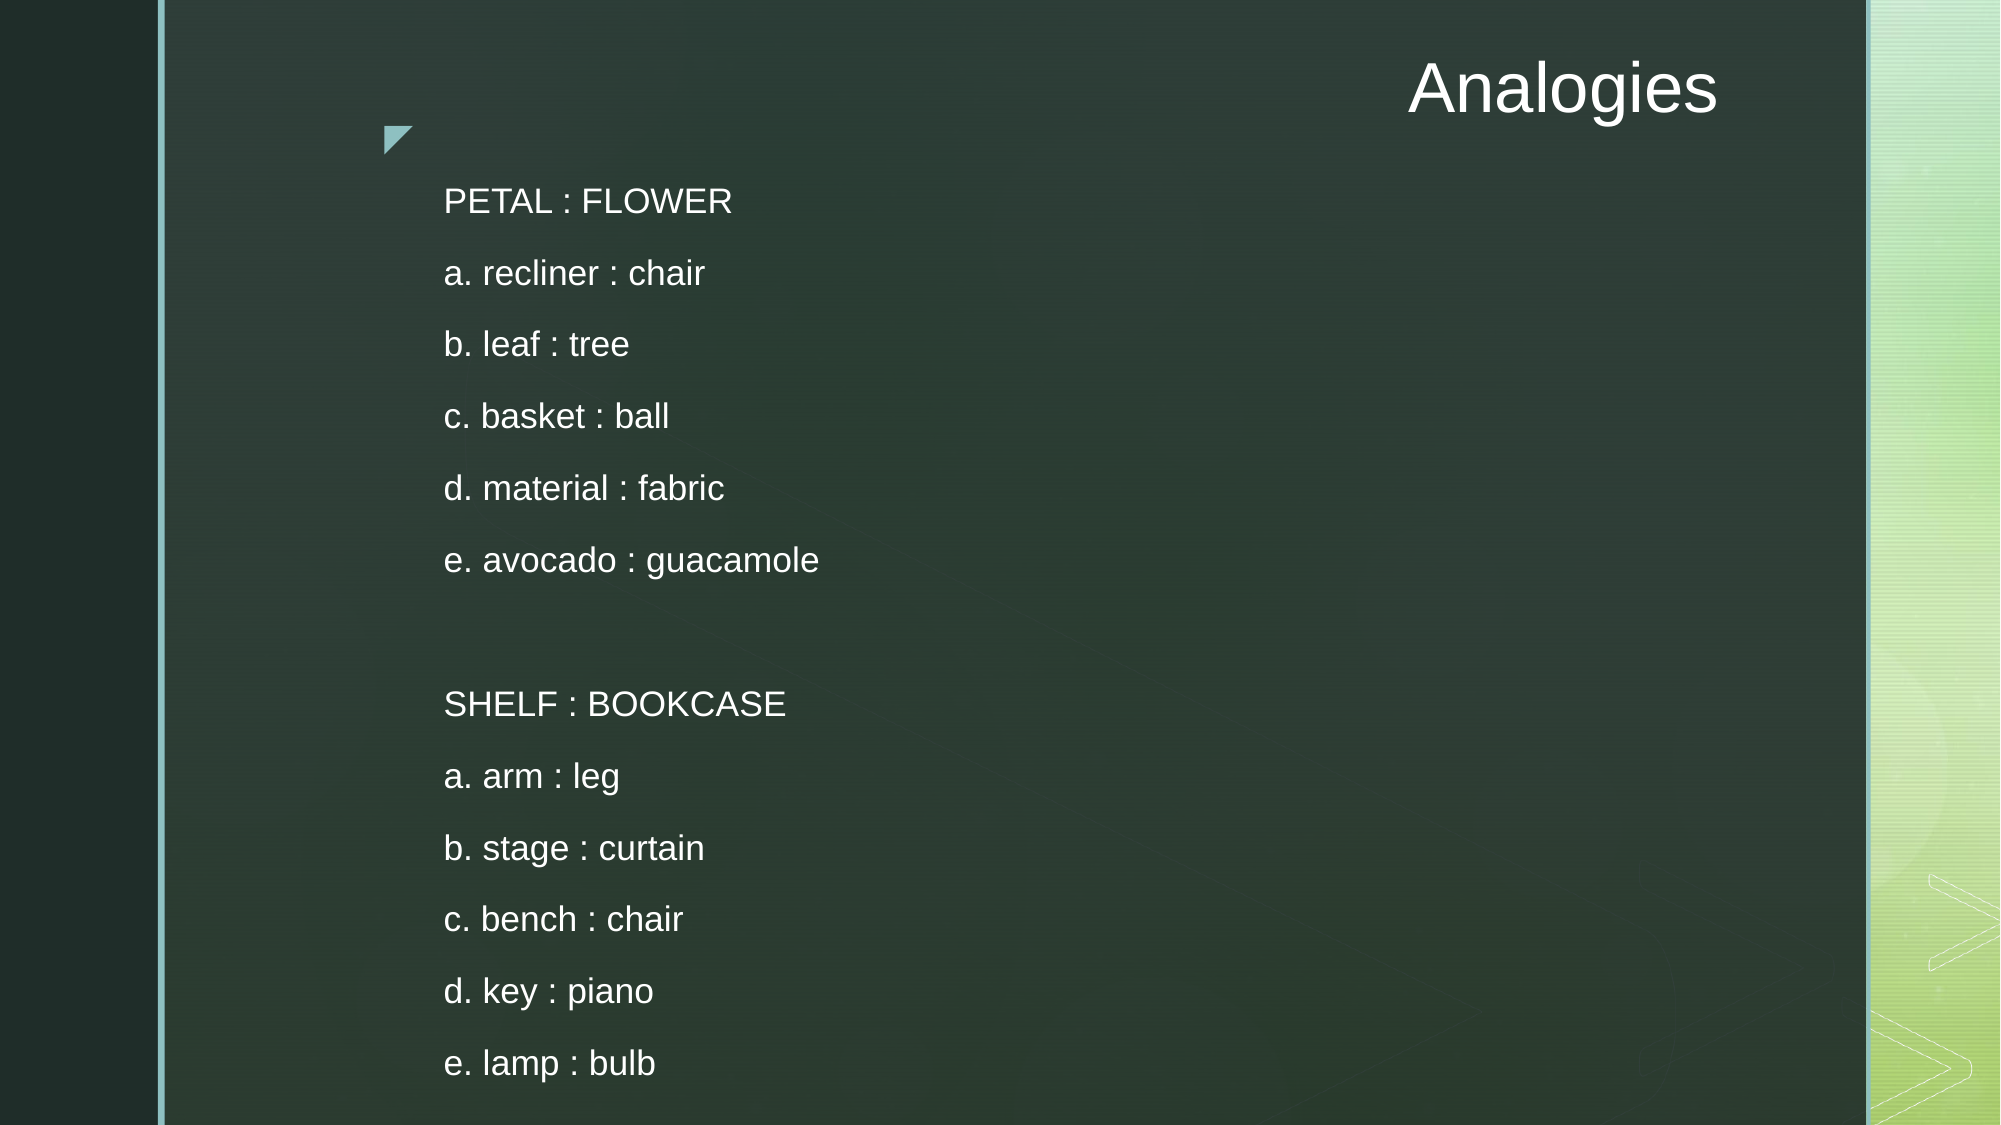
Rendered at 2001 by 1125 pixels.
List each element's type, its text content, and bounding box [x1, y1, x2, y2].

list PETAL : FLOWER a. recliner : chair b. leaf : tree c. basket : ball d. material : fabric e. avocado : guacamole SHELF : BOOKCASE a. arm : leg b. stage : curtain c. bench : chair d. key : piano e. lamp : bulb [428, 239, 1734, 1084]
title Analogies [428, 43, 1734, 158]
picture [1871, 0, 2001, 1125]
